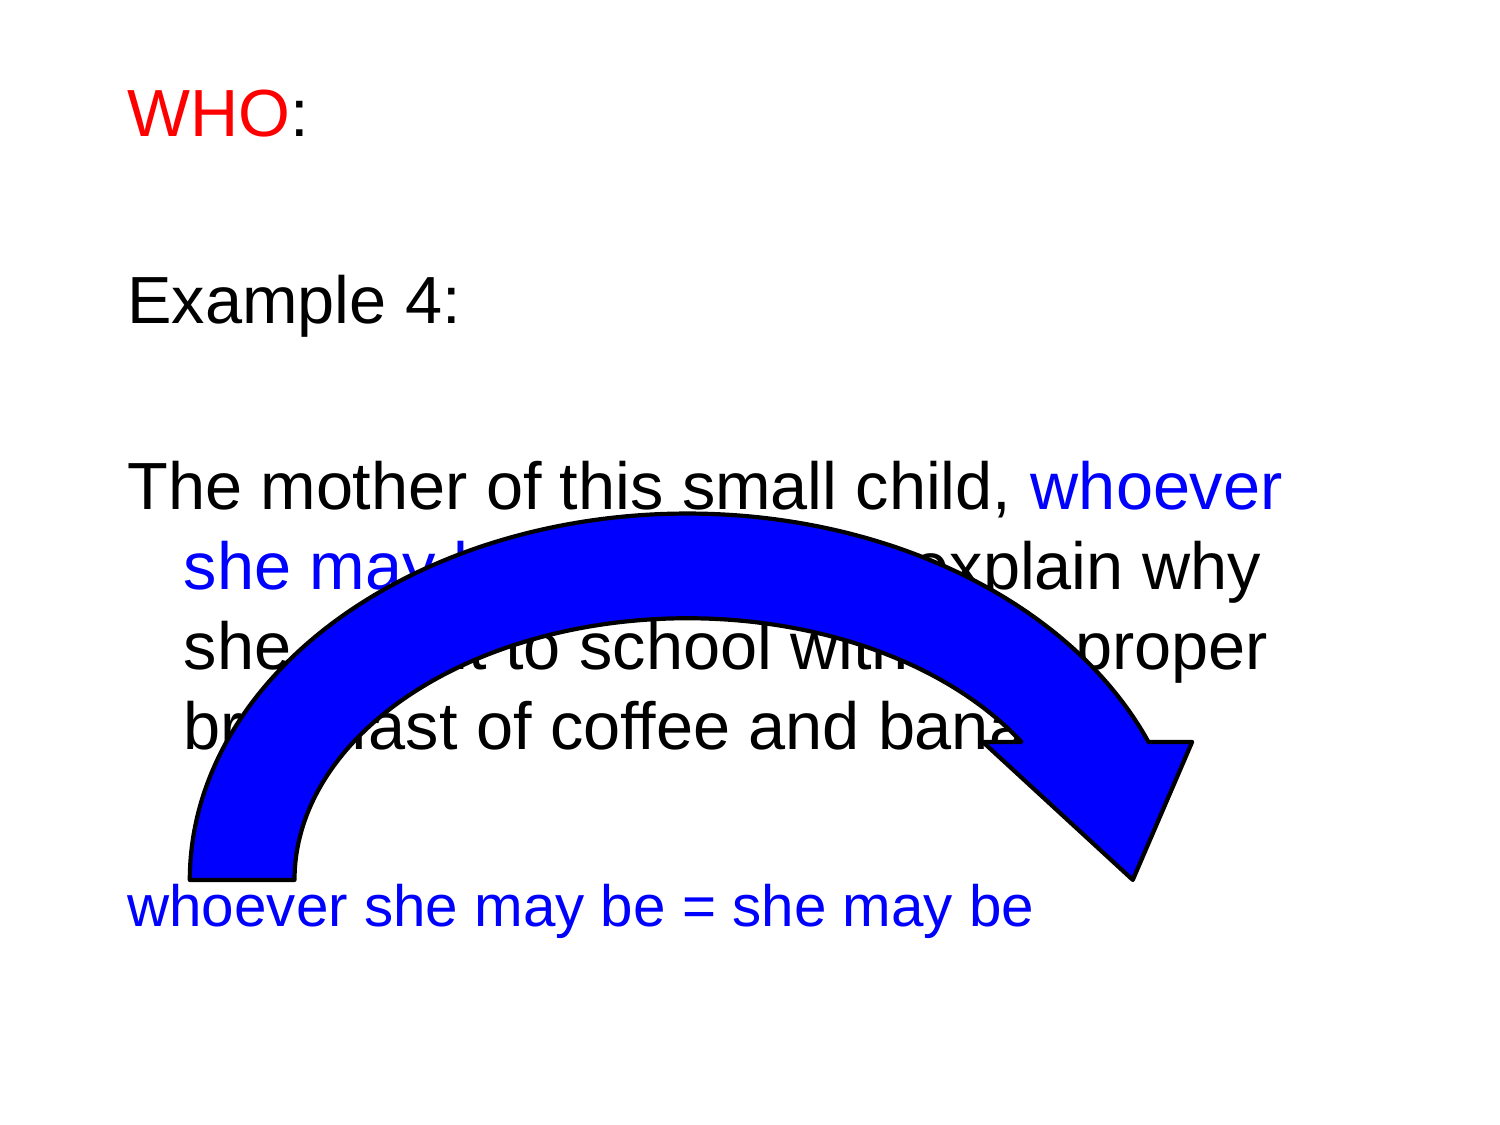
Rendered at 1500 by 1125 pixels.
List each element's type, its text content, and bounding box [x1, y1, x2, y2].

text_box [187, 511, 1195, 883]
list WHO: Example 4: The mother of this small child, whoever she may be, will have to explain why she sent it to school without a proper breakfast of coffee and bananas. whoever she may be = she may be [112, 62, 1388, 1001]
